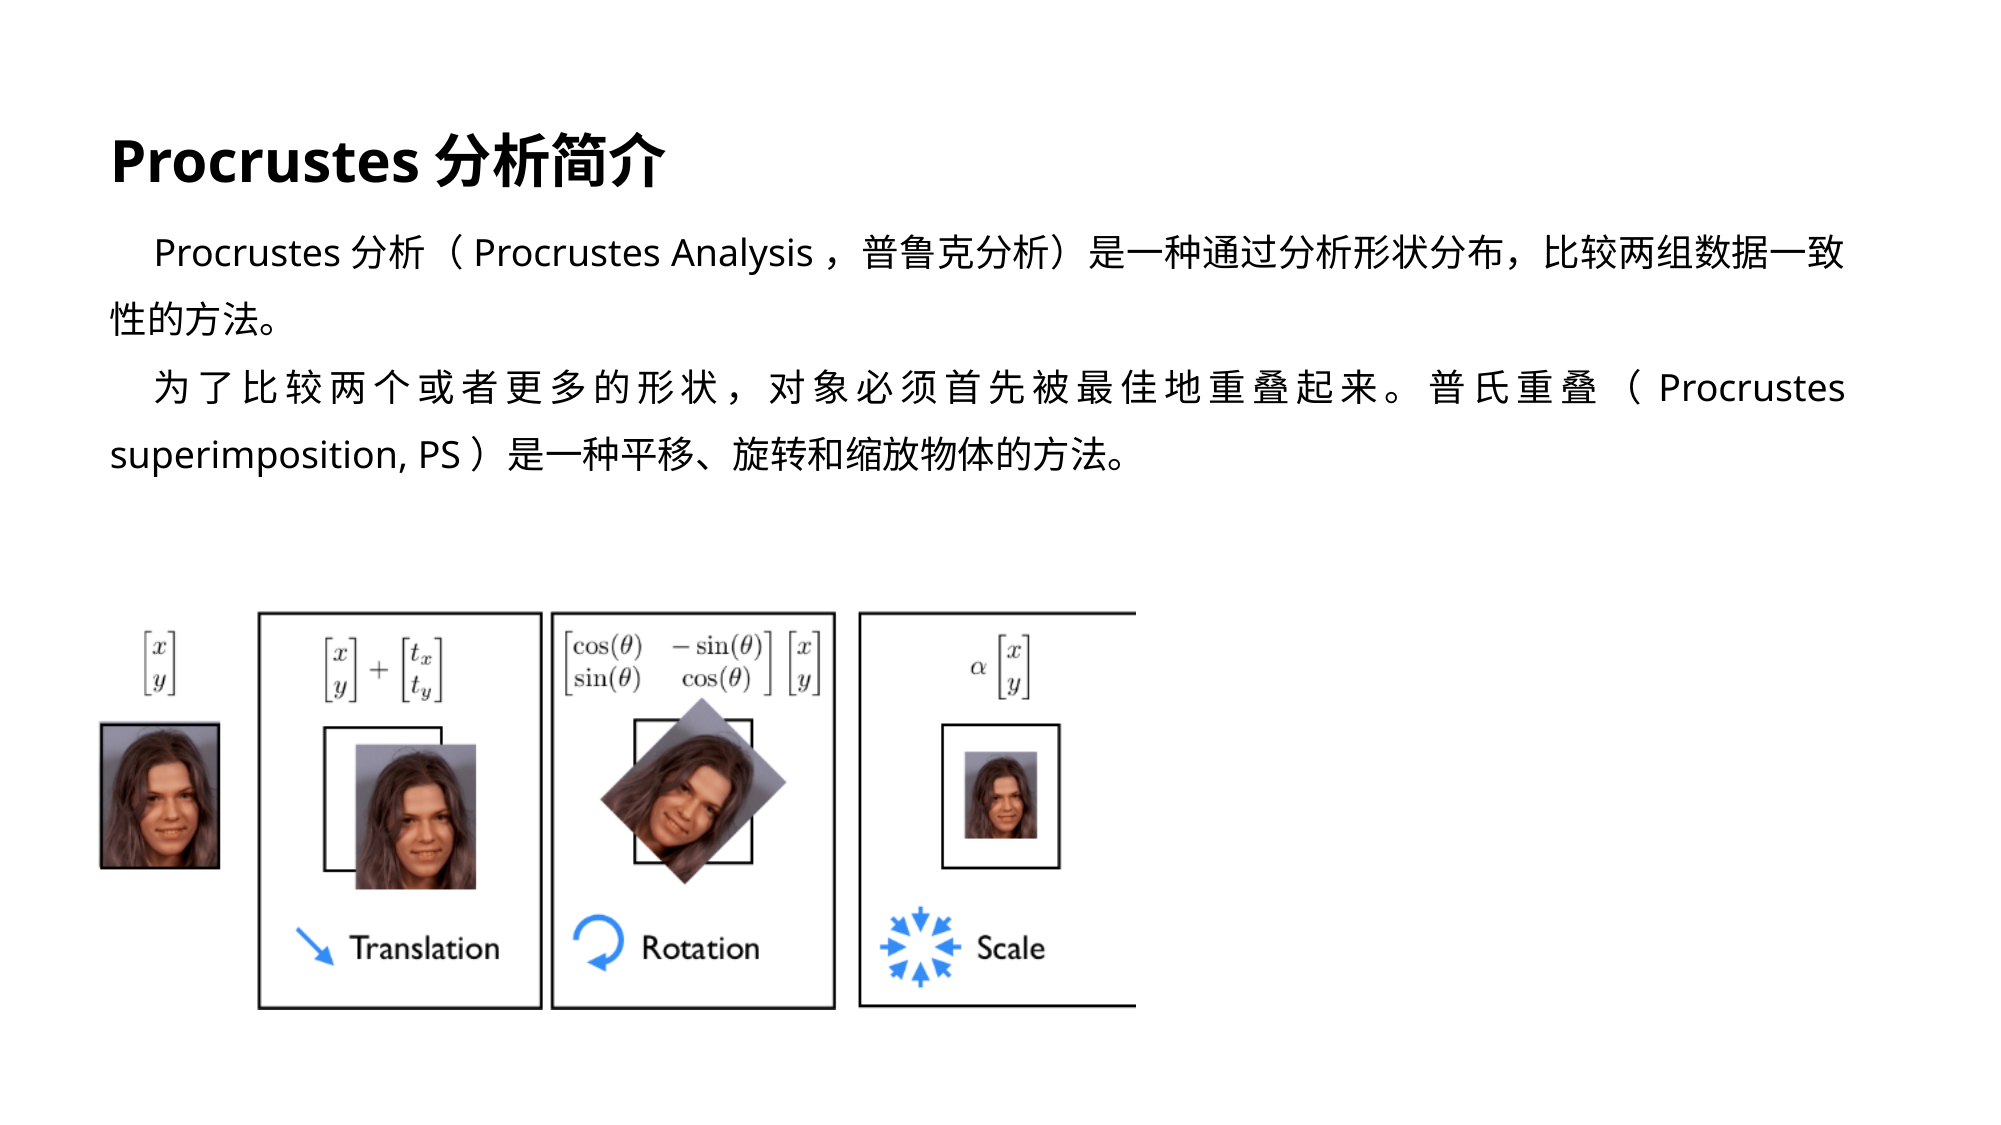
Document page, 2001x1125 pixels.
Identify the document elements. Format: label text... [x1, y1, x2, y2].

picture [94, 610, 1136, 1010]
text_box Procrustes分析简介 Procrustes分析（Procrustes Analysis，普鲁克分析）是一种通过分析形状分布，比较两组数据一致性的方法。 为了比较两个或者更多的形状，对象必须首先被最佳地重叠起来。普氏重叠（Procrustes superimposition, PS）是一种平移、旋转和缩放物体的方法。 [94, 18, 1861, 484]
